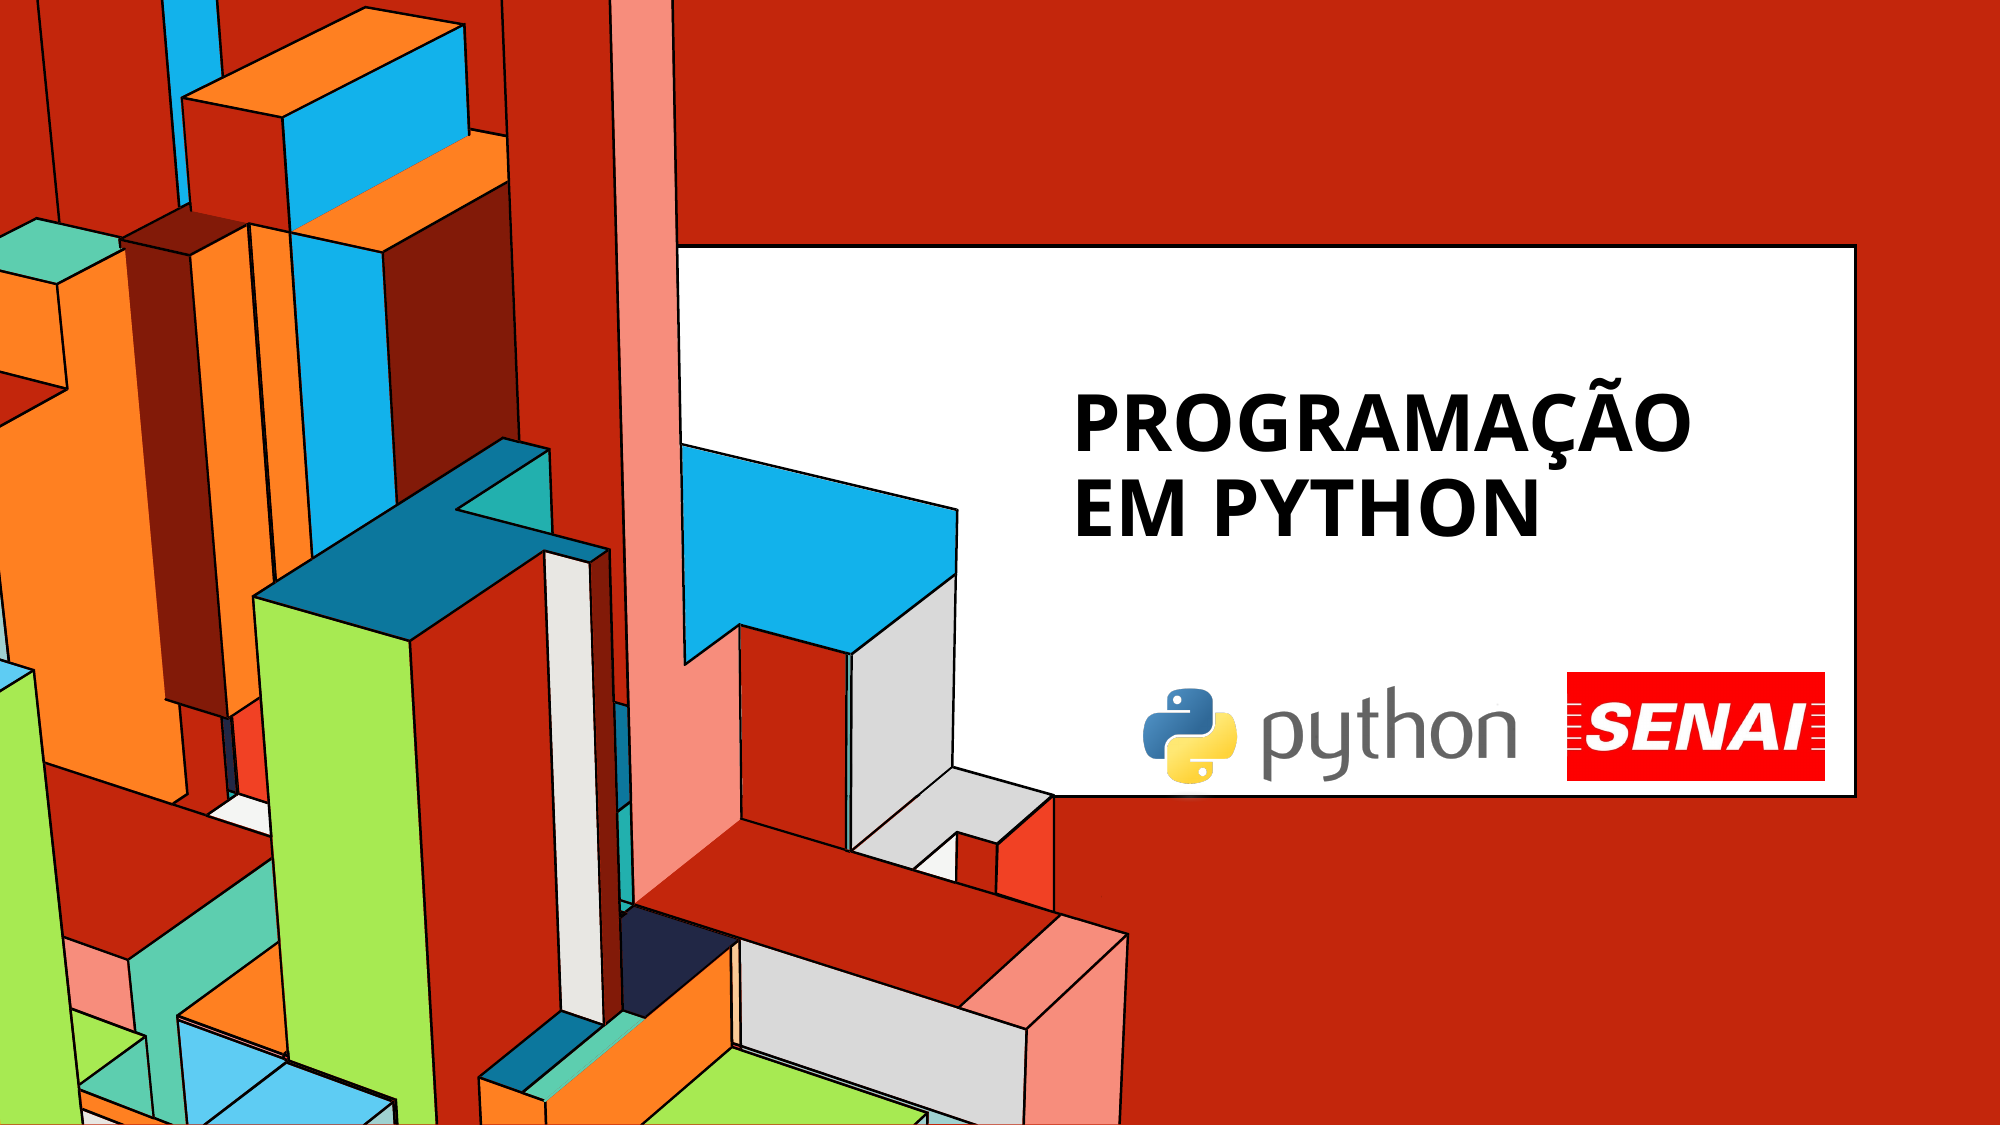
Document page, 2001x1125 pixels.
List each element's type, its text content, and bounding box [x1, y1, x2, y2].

picture [1567, 672, 1825, 781]
picture [1101, 682, 1522, 824]
title Programação em python [1056, 307, 1775, 562]
